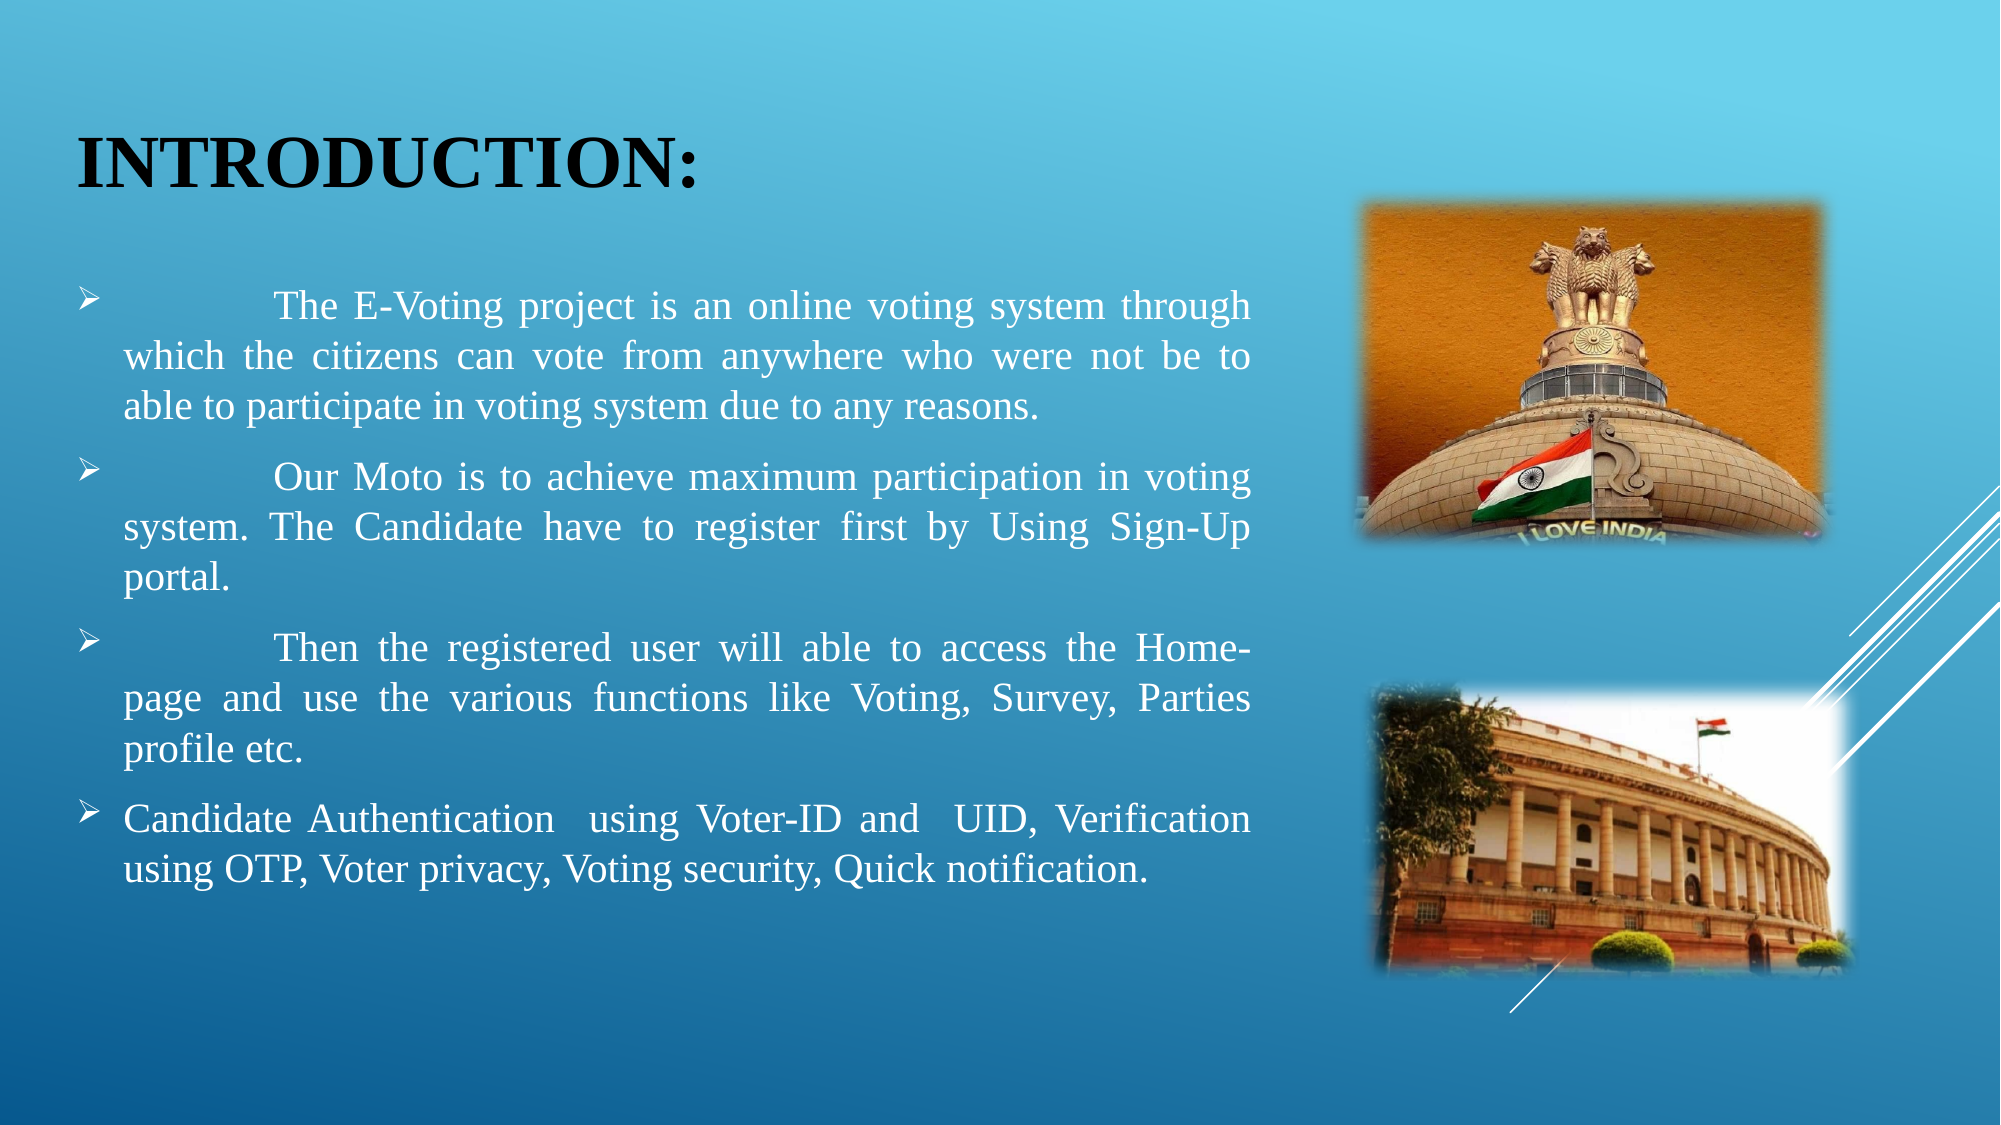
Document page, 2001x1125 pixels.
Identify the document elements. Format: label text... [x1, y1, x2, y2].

picture [1344, 185, 1840, 554]
title Introduction: [61, 15, 1798, 211]
picture [1358, 674, 1863, 984]
list The E-Voting project is an online voting system through which the citizens can vote from anywhere who were not be to able to participate in voting system due to any reasons. Our Moto is to achieve maximum participation in voting system. The Candidate have to register first by Using Sign-Up portal. Then the registered user will able to access the Home-page and use the various functions like Voting, Survey, Parties profile etc. Candidate Authentication using Voter-ID and UID, Verification using OTP, Voter privacy, Voting security, Quick notification. [61, 270, 1268, 984]
